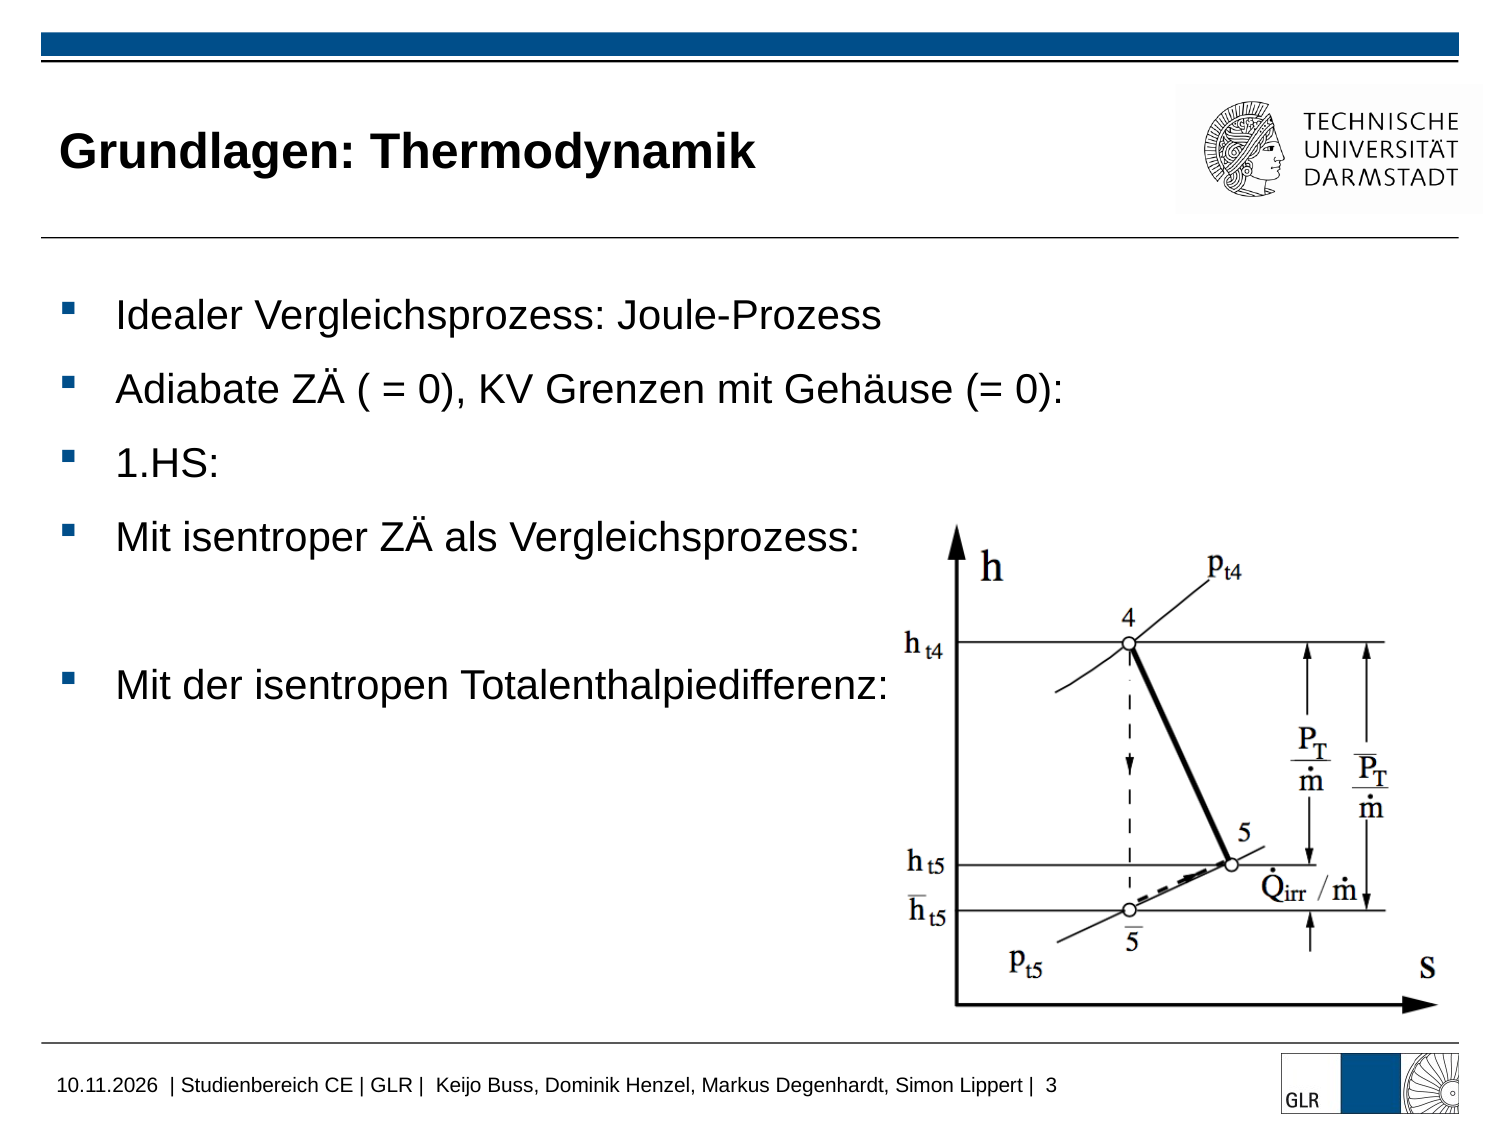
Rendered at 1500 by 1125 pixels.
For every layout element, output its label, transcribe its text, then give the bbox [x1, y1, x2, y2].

picture [1281, 1053, 1459, 1114]
picture [1175, 84, 1483, 214]
picture [891, 514, 1448, 1026]
title Grundlagen: Thermodynamik [58, 79, 1149, 218]
